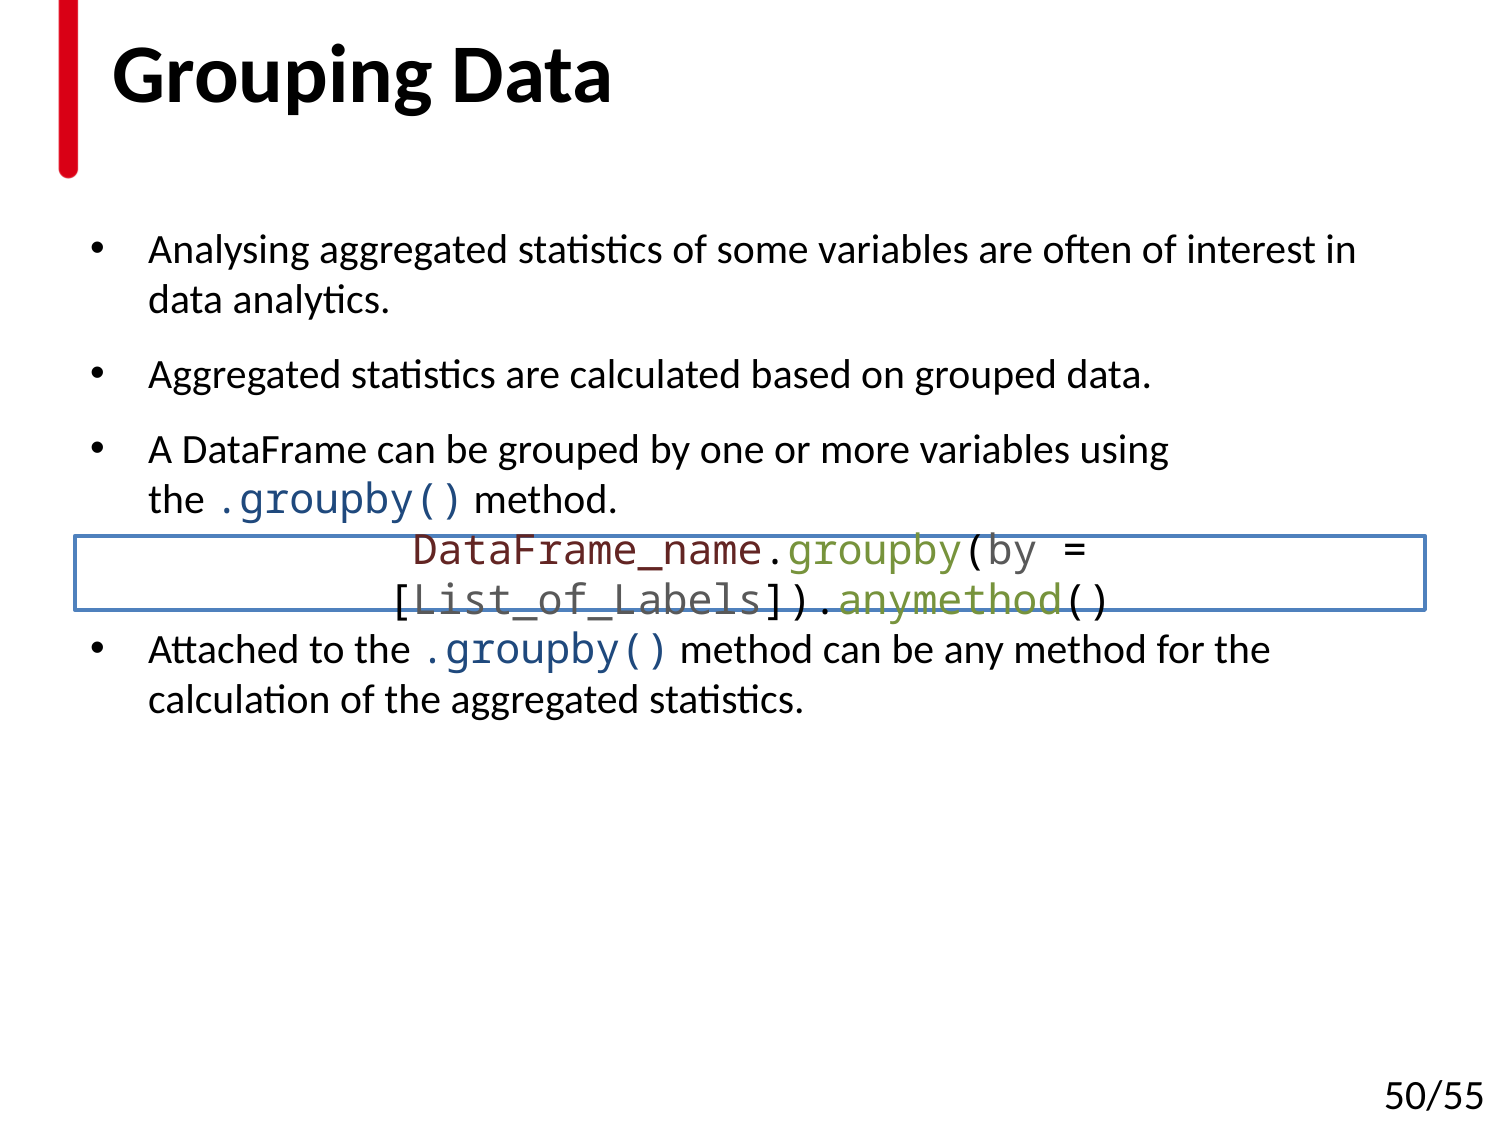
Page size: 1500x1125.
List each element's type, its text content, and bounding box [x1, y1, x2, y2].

list Analysing aggregated statistics of some variables are often of interest in data analytics. Aggregated statistics are calculated based on grouped data. A DataFrame can be grouped by one or more variables using the .groupby() method. Attached to the .groupby() method can be any method for the calculation of the aggregated statistics. [75, 612, 1425, 957]
text_box DataFrame_name.groupby(by = [List_of_Labels]).anymethod() [73, 534, 1427, 612]
picture [57, 0, 81, 200]
title Grouping Data [97, 0, 1500, 138]
list Analysing aggregated statistics of some variables are often of interest in data analytics. Aggregated statistics are calculated based on grouped data. A DataFrame can be grouped by one or more variables using the .groupby() method. Attached to the .groupby() method can be any method for the calculation of the aggregated statistics. [75, 214, 1425, 534]
